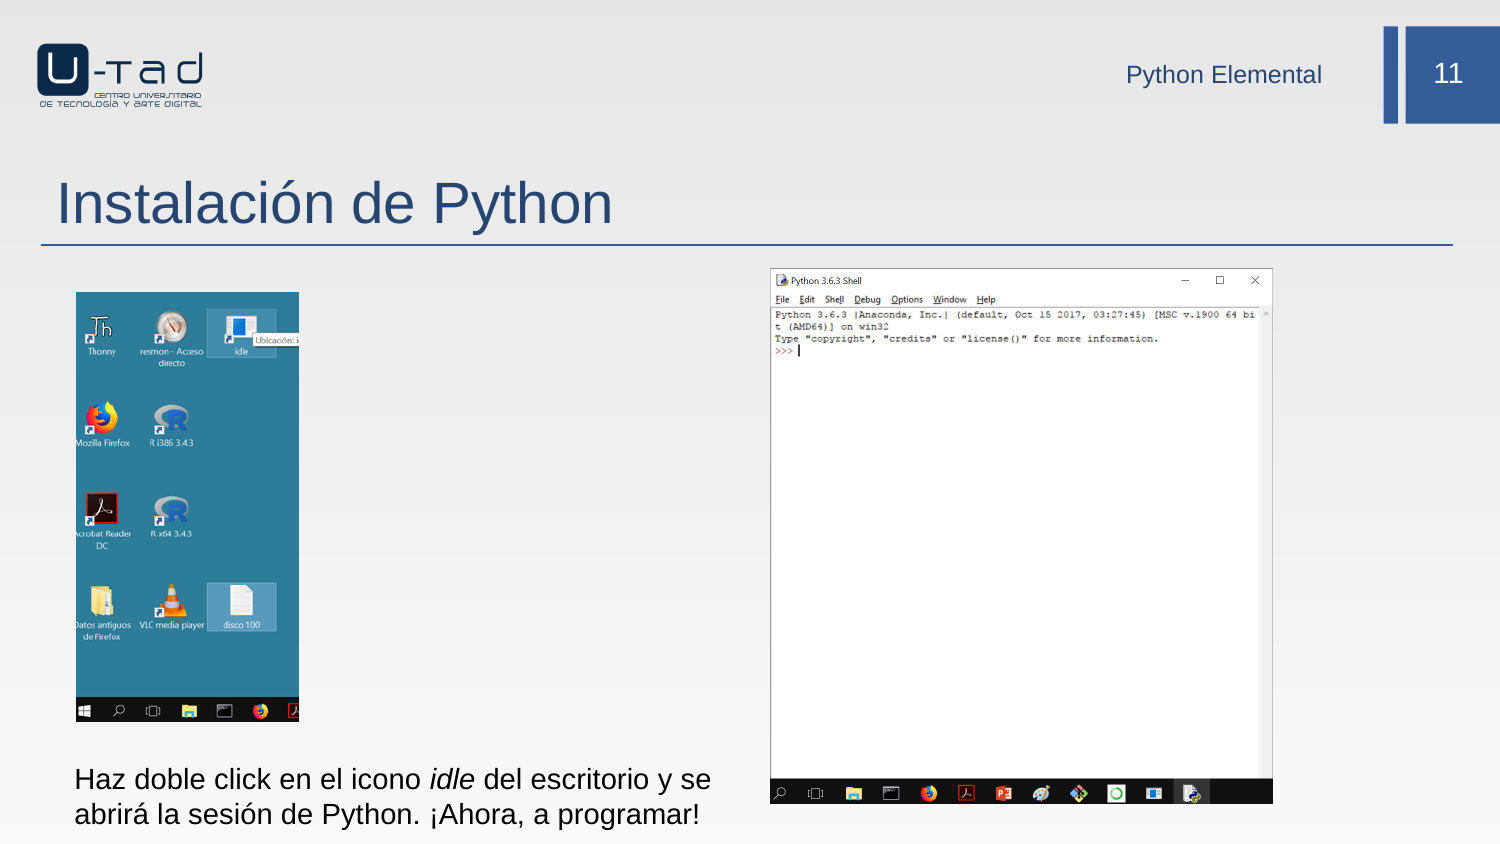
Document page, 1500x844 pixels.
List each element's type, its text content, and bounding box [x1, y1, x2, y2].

footer Python Elemental [747, 58, 1338, 96]
picture [76, 292, 299, 722]
picture [17, 36, 222, 114]
text_box Haz doble click en el icono idle del escritorio y se abrirá la sesión de Python. ¡Ahora, a programar! [59, 752, 792, 818]
title Instalación de Python [41, 156, 1453, 245]
picture [770, 268, 1274, 805]
